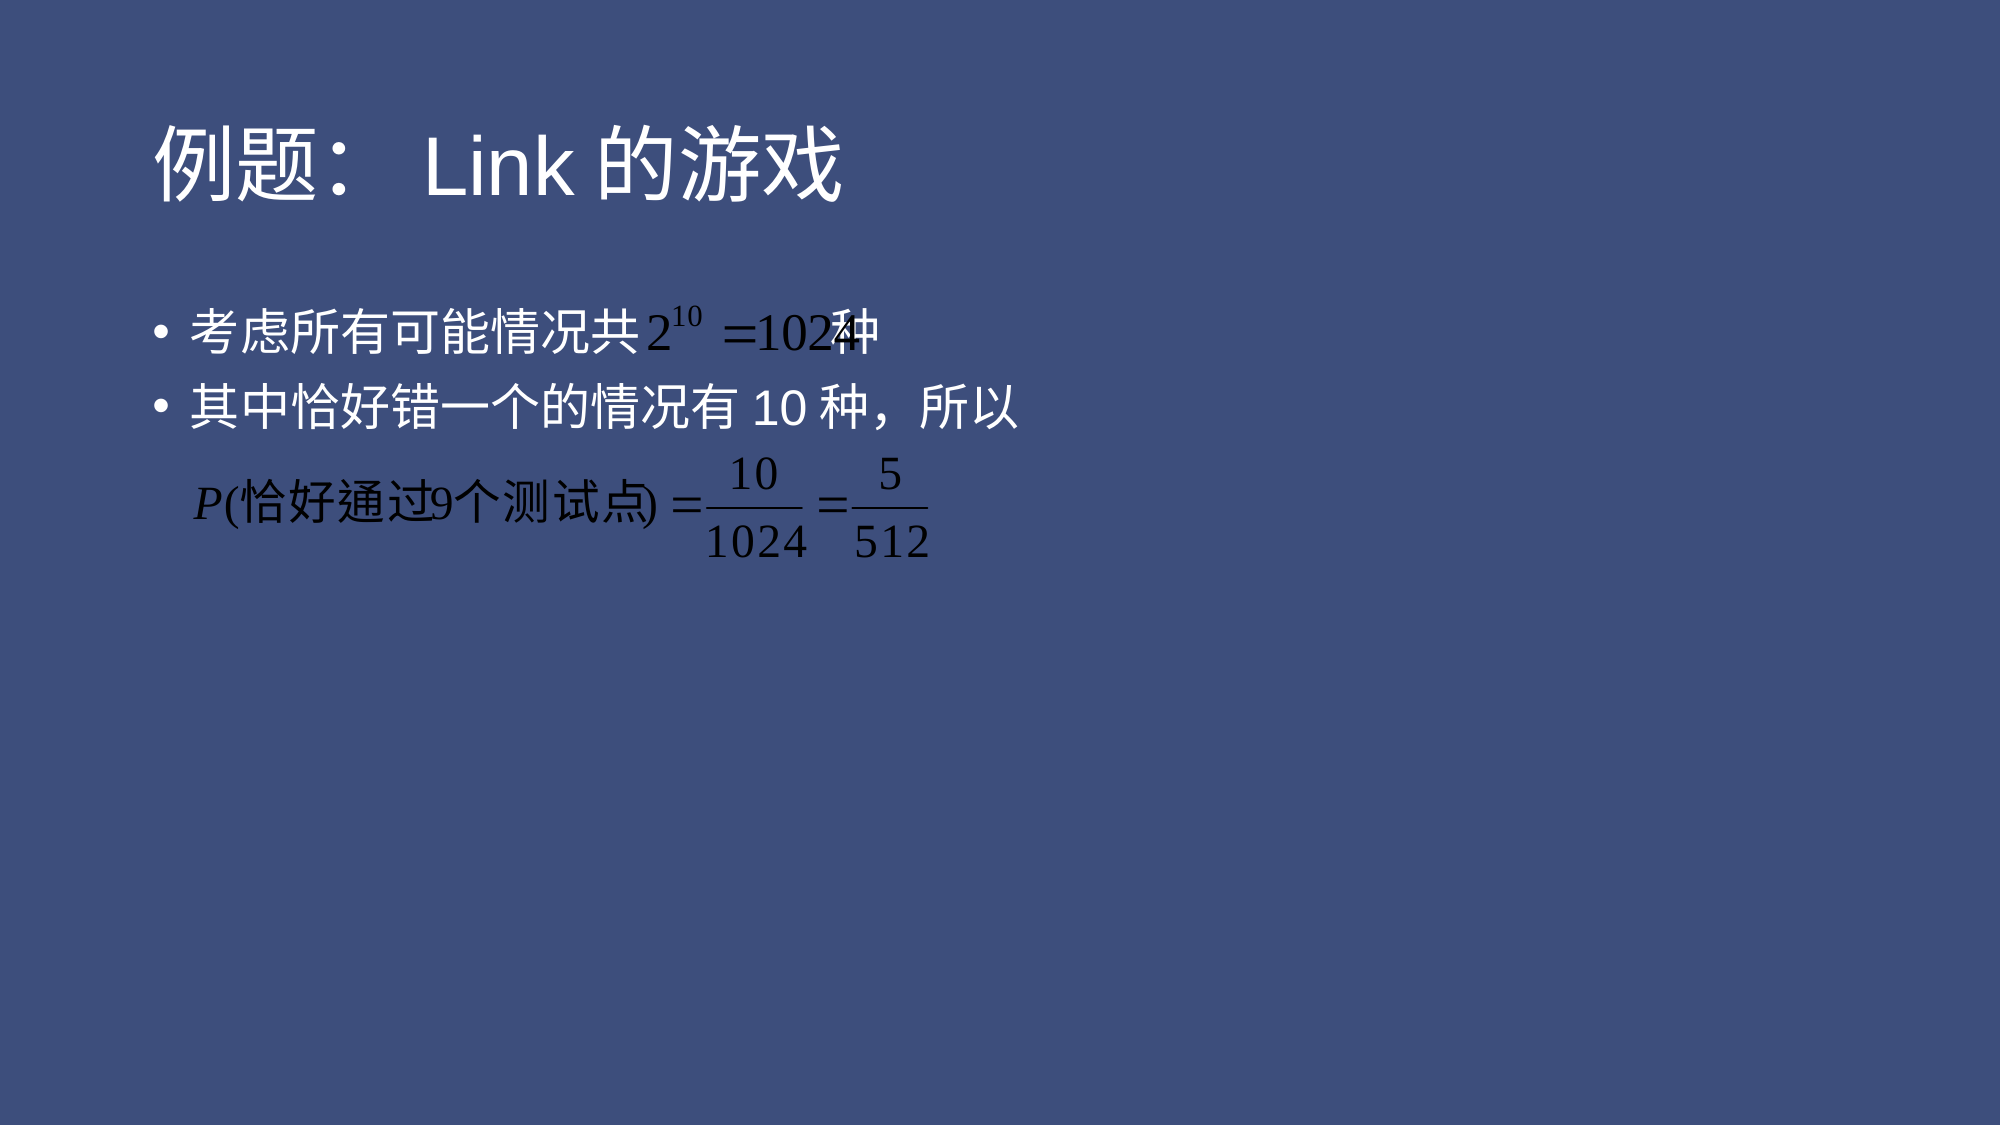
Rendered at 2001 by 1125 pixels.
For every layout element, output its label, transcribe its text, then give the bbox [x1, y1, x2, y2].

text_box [638, 293, 867, 364]
title 例题：Link的游戏 [137, 59, 1863, 278]
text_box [184, 444, 939, 568]
list 考虑所有可能情况共 种 其中恰好错一个的情况有10种，所以 [137, 299, 1863, 1014]
